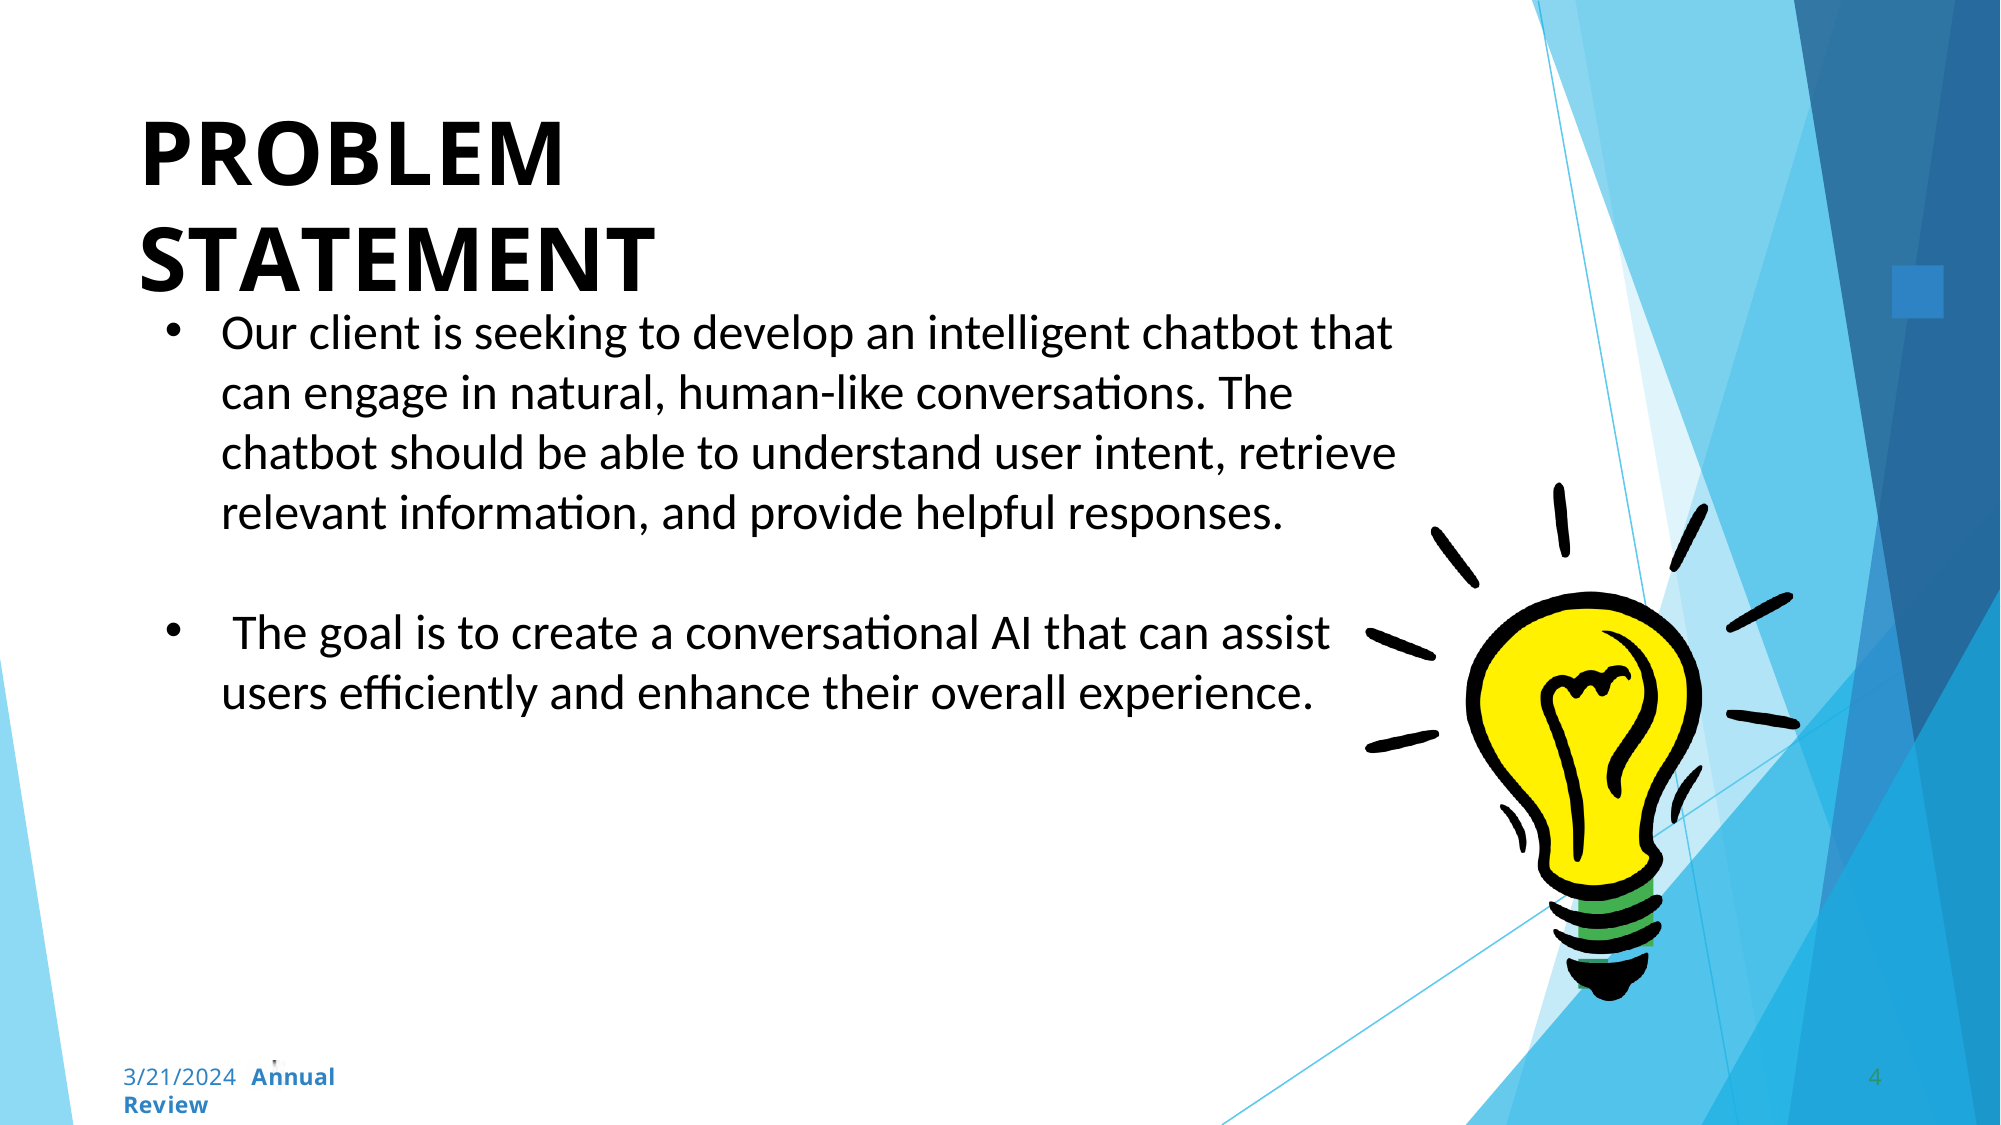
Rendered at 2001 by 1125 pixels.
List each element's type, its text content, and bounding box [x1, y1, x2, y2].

text_box Our client is seeking to develop an intelligent chatbot that can engage in natural, human-like conversations. The chatbot should be able to understand user intent, retrieve relevant information, and provide helpful responses. The goal is to create a conversational AI that can assist users efficiently and enhance their overall experience. [149, 291, 1438, 727]
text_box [1354, 472, 1809, 1008]
text_box [1892, 265, 1944, 319]
text_box 3/21/2024 Annual Review [121, 1103, 417, 1118]
slide_number 4 [1862, 1061, 1888, 1125]
picture [110, 1060, 463, 1094]
title PROBLEM STATEMENT [136, 94, 1062, 310]
